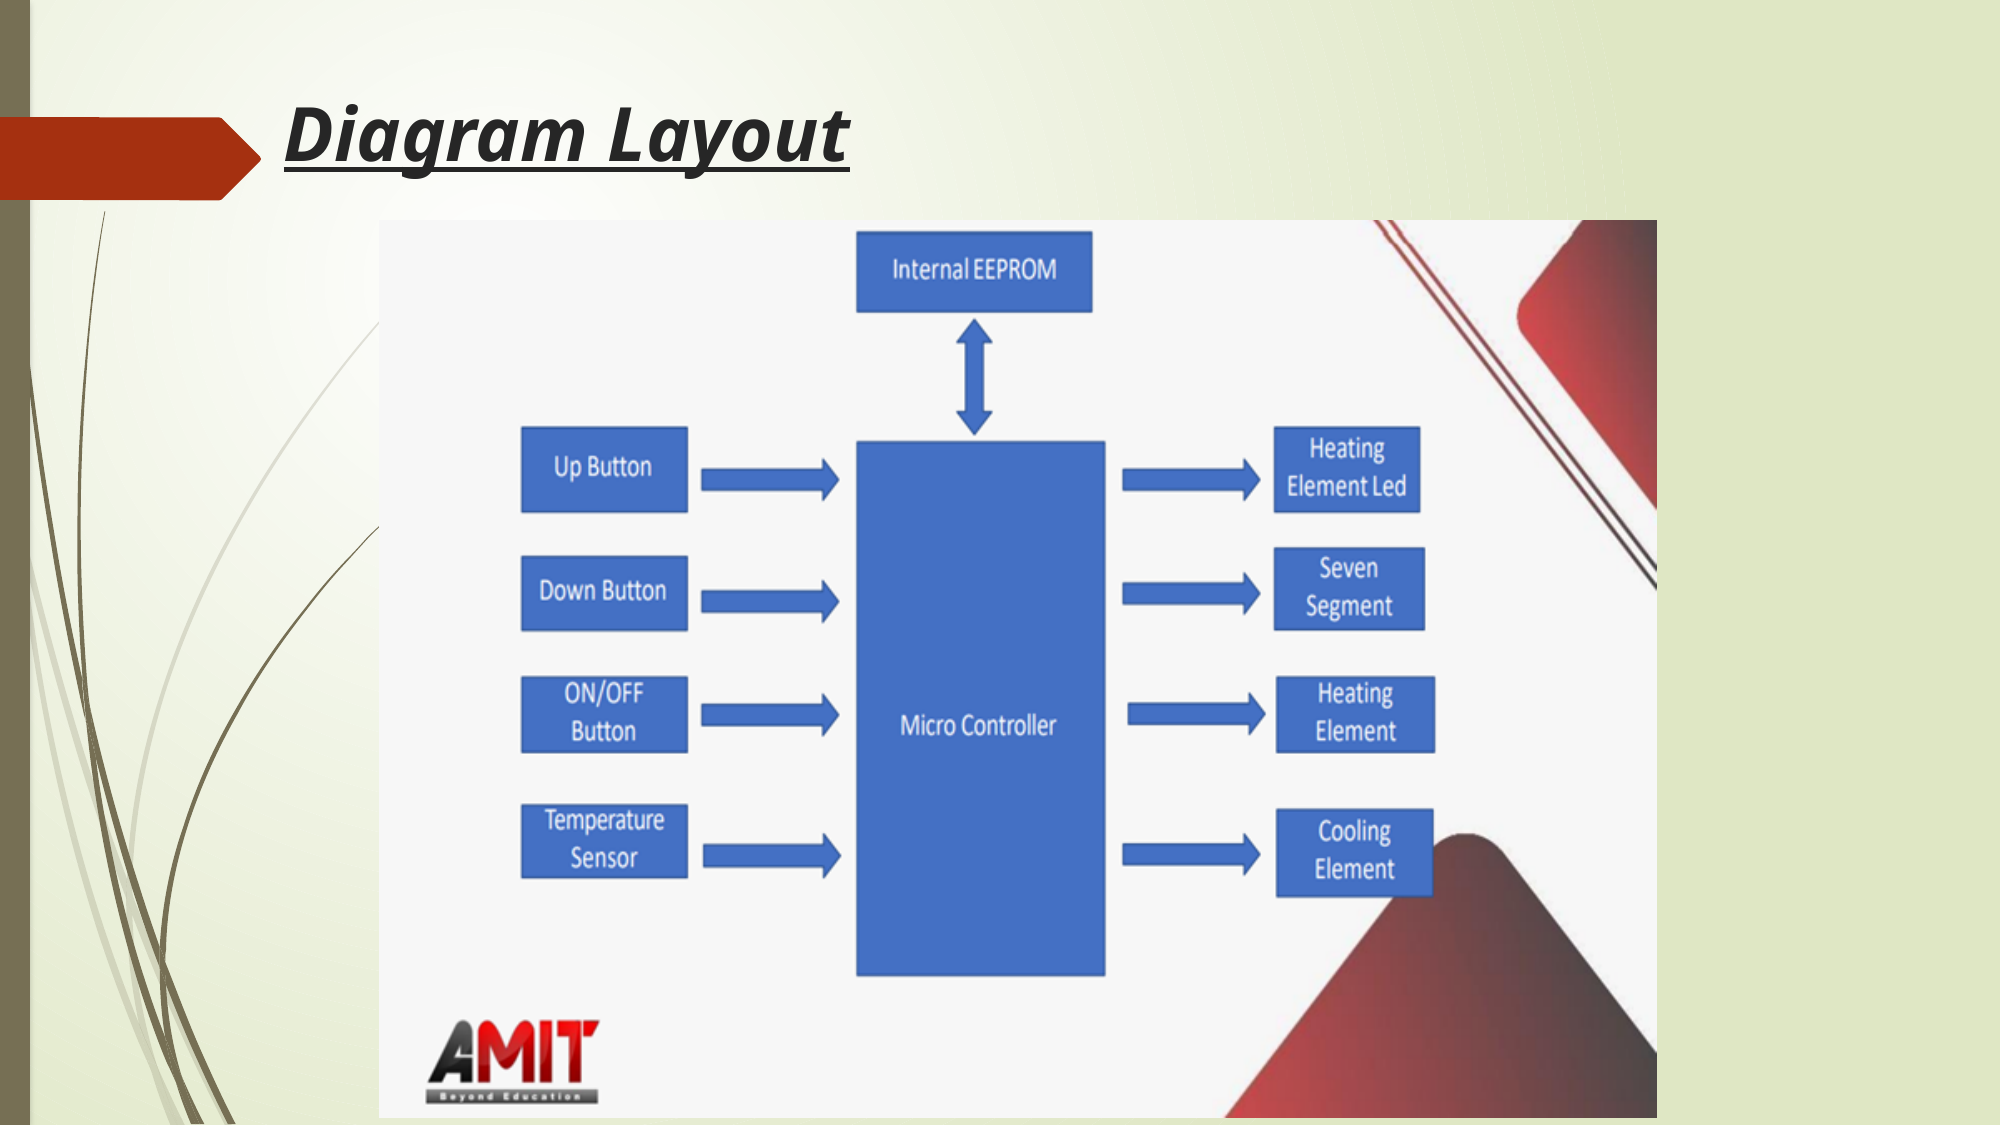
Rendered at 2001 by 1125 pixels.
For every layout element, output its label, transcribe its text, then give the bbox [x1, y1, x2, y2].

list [379, 220, 1657, 1119]
title Diagram Layout [269, 78, 1731, 290]
